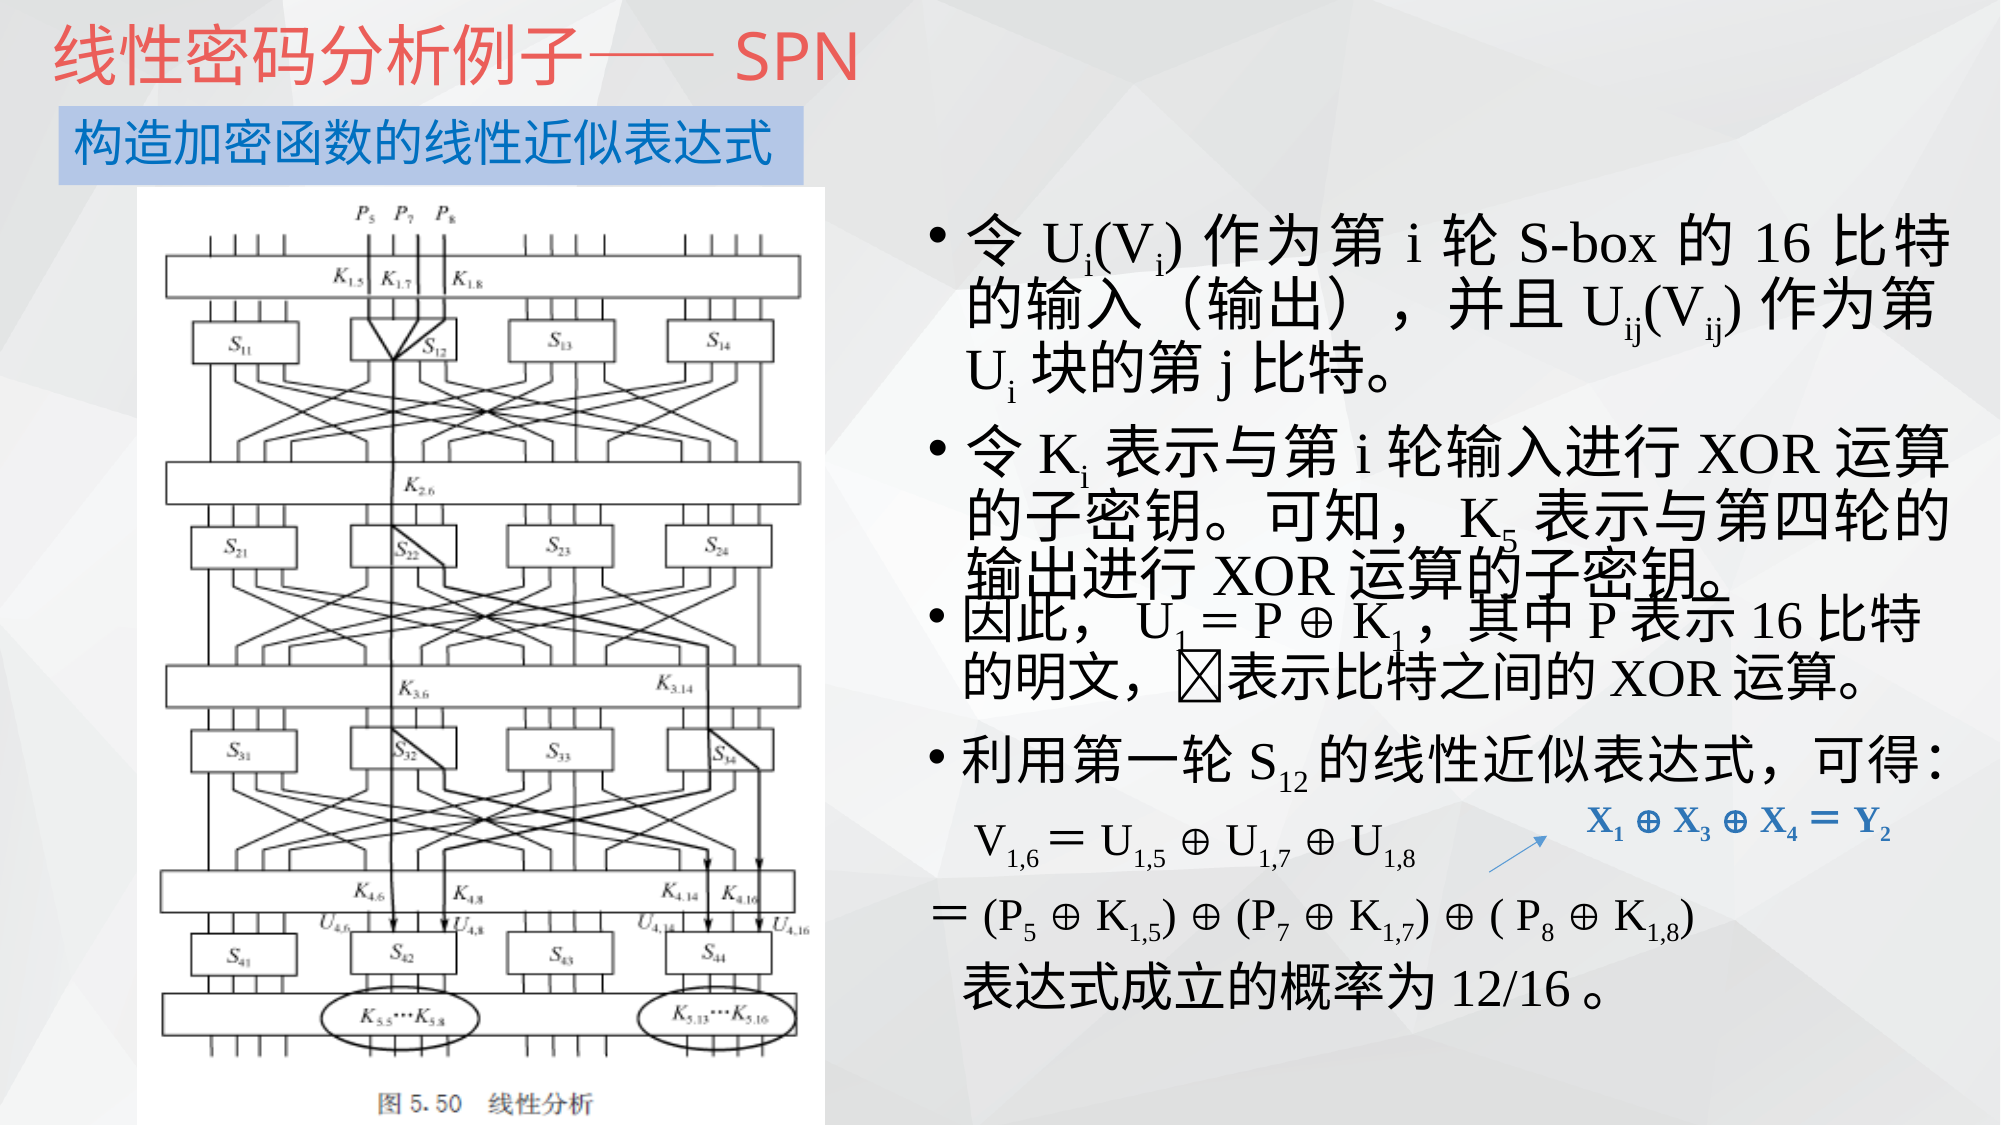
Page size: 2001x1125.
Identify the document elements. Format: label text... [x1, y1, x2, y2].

text_box 构造加密函数的线性近似表达式 [58, 106, 804, 186]
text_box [1489, 835, 1548, 873]
text_box 线性密码分析例子——SPN [36, 0, 980, 118]
text_box X1  X3  X4＝Y2 [1571, 787, 1916, 854]
picture [0, 0, 2001, 1125]
text_box 因此，U1＝P  K1，其中P表示16比特的明文，表示比特之间的XOR运算。 利用第一轮S12的线性近似表达式，可得： V1,6＝U1,5  U1,7  U1,8 ＝(P5  K1,5)  (P7  K1,7)  ( P8  K1,8) 表达式成立的概率为12/16。 [912, 578, 1938, 1093]
list 令Ui(Vi)作为第i轮S-box的16比特的输入（输出），并且Uij(Vij)作为第Ui块的第j比特。 令Ki表示与第i轮输入进行XOR运算的子密钥。可知，K5表示与第四轮的输出进行XOR运算的子密钥。 [912, 203, 1968, 665]
